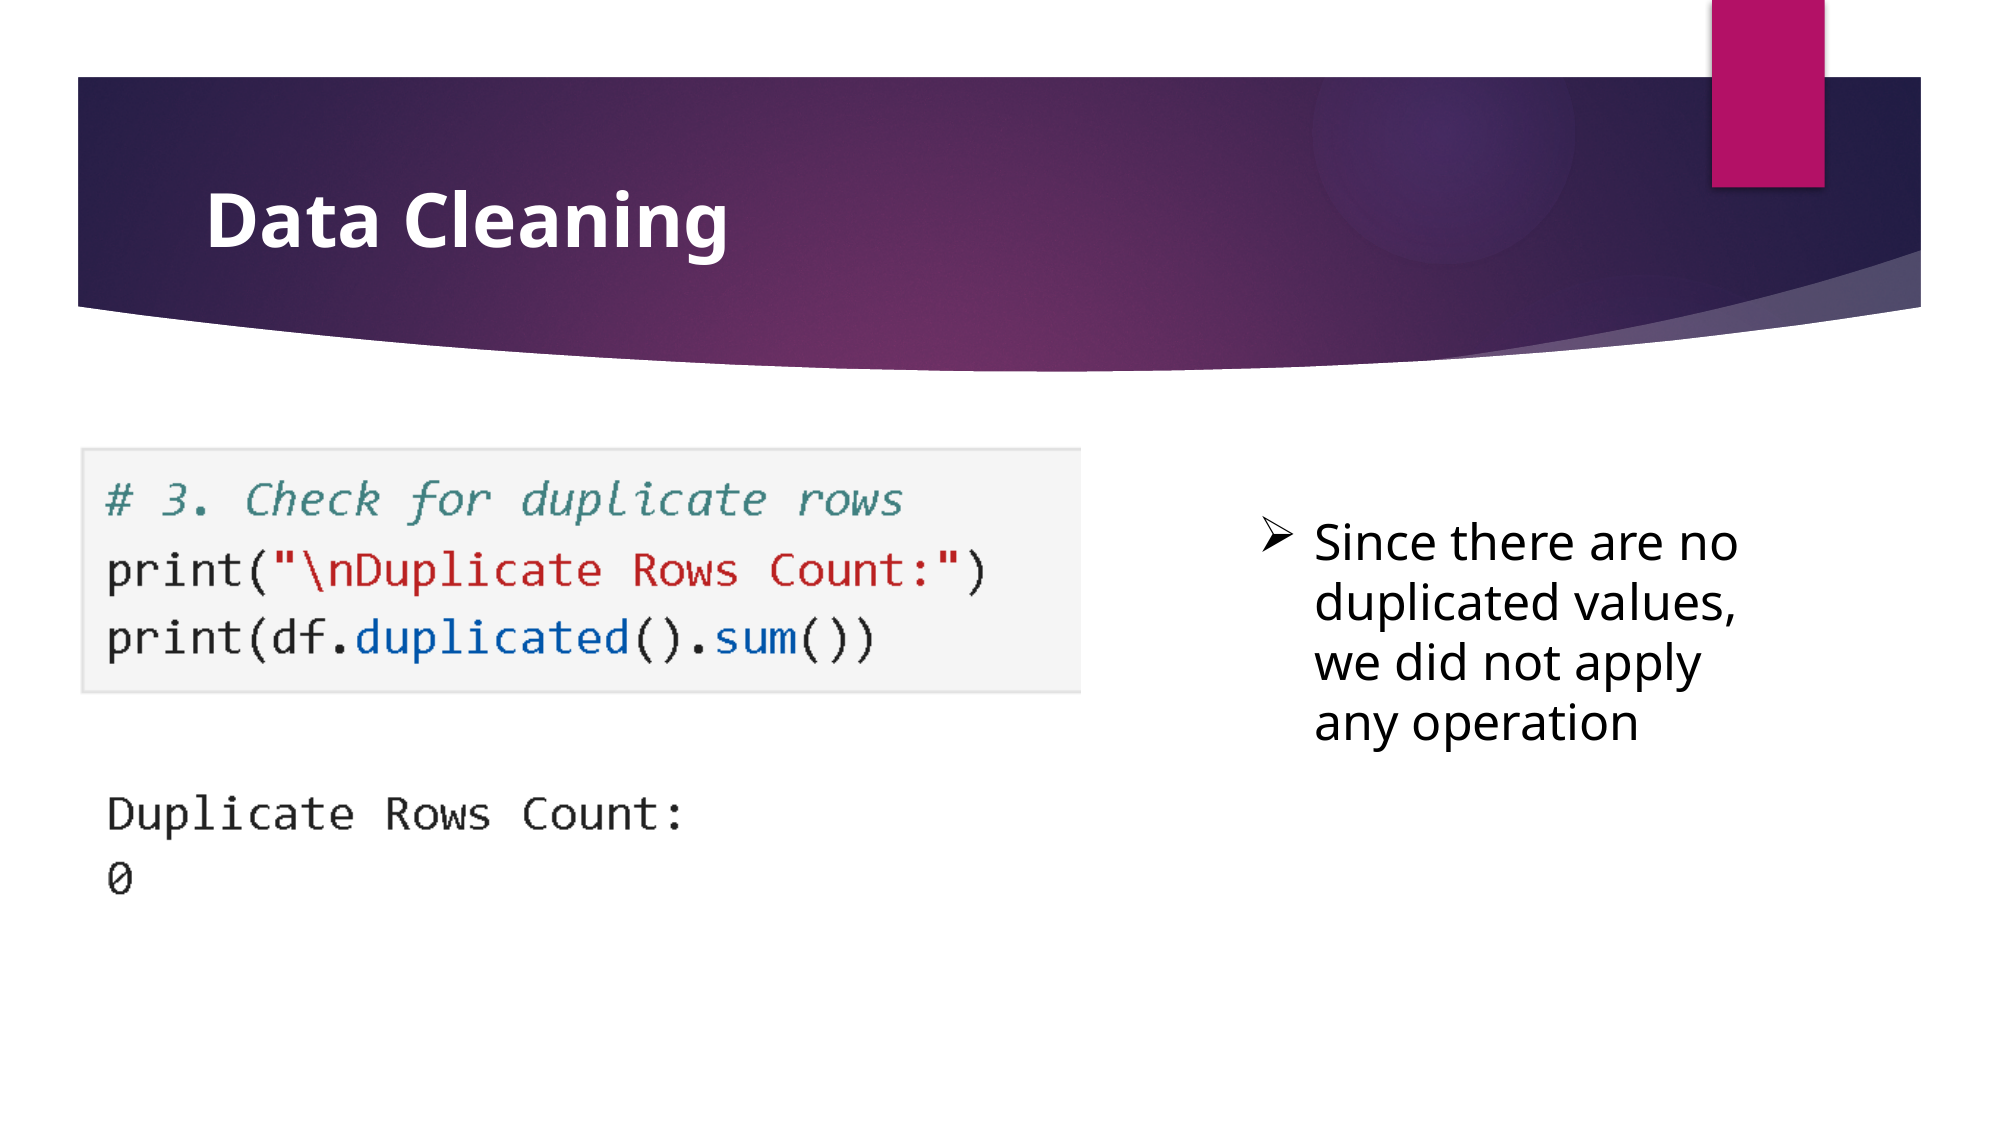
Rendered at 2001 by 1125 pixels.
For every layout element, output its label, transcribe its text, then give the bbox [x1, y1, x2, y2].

text_box Since there are no duplicated values, we did not apply any operation [1243, 503, 1791, 759]
title Data Cleaning [189, 159, 1627, 276]
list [75, 410, 1082, 915]
